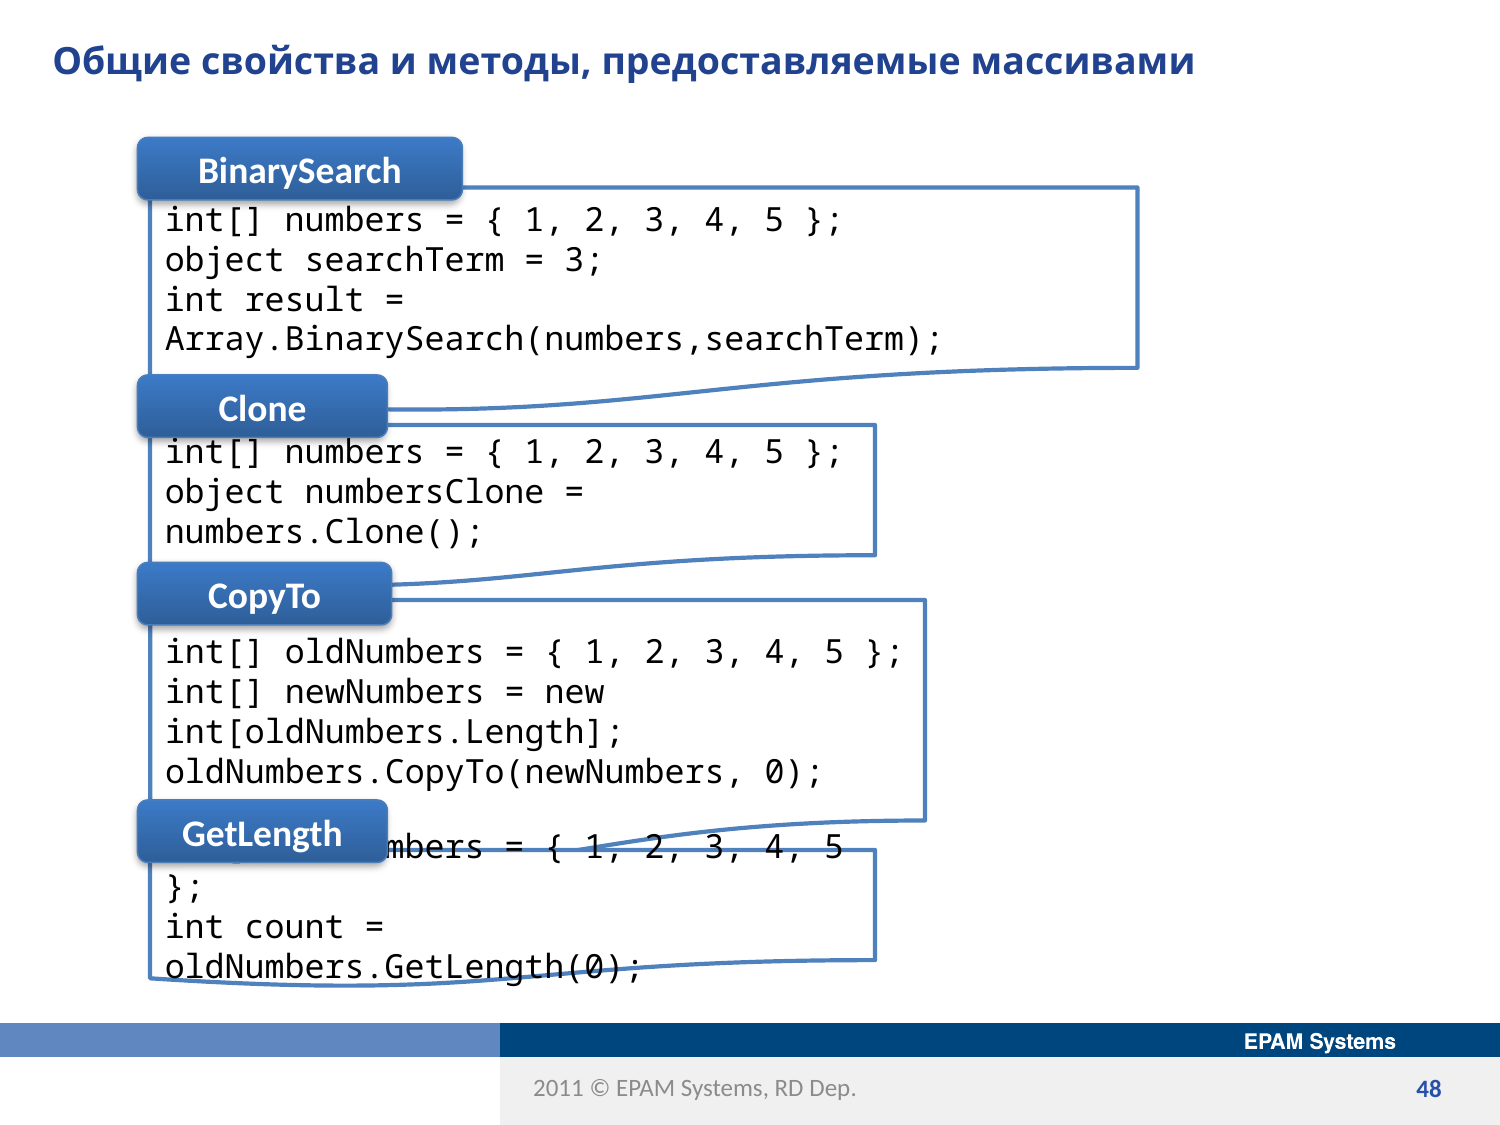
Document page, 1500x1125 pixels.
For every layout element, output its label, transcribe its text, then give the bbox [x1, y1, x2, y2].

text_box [137, 799, 876, 988]
title Общие свойства и методы, предоставляемые массивами [36, 29, 1469, 90]
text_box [137, 374, 876, 561]
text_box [137, 562, 926, 876]
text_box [137, 137, 1138, 413]
